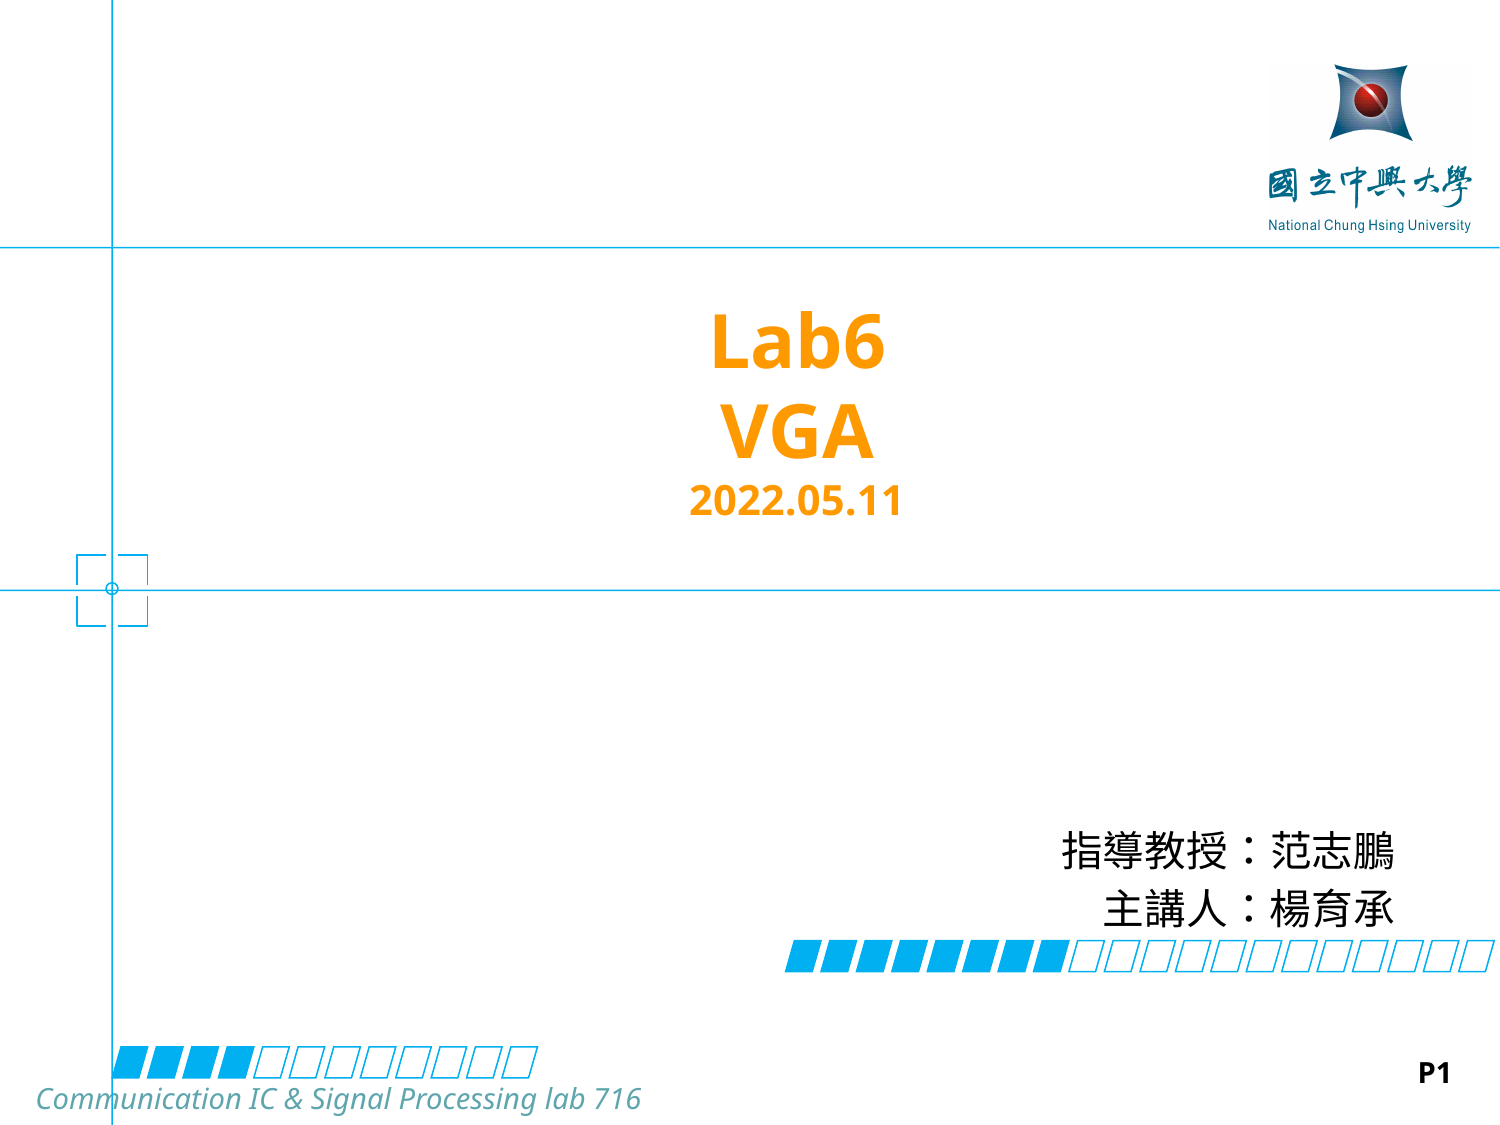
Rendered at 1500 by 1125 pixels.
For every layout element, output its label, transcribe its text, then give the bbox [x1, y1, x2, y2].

subtitle [302, 586, 1353, 929]
title Lab6 VGA 2022.05.11 [109, 254, 1486, 563]
picture [1268, 64, 1472, 233]
text_box 指導教授：范志鵬 主講人：楊育承 [797, 810, 1411, 941]
